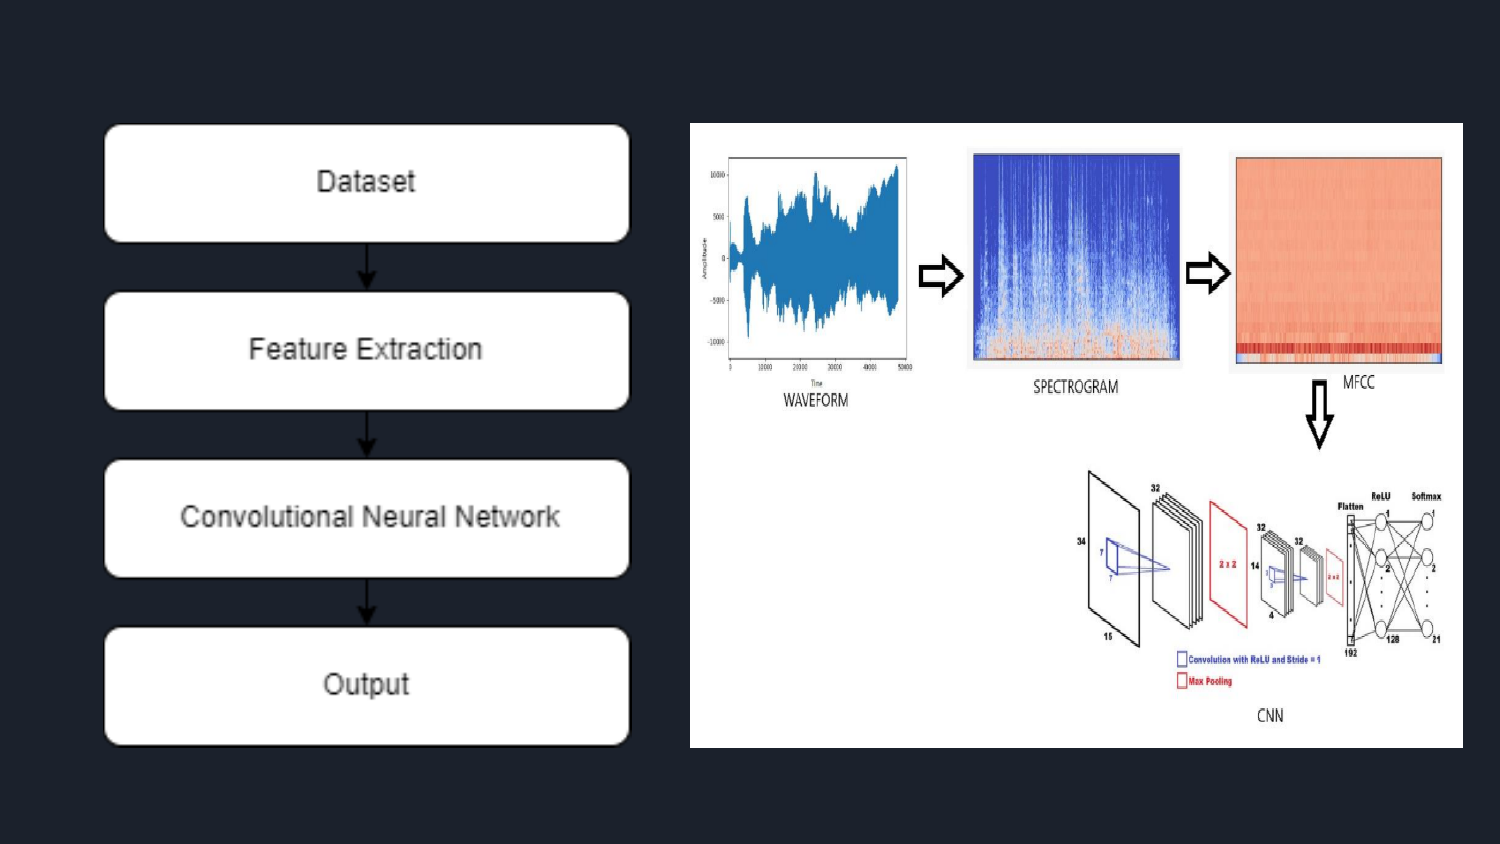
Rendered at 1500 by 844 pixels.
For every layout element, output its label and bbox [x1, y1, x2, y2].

picture [103, 123, 633, 748]
picture [689, 123, 1463, 748]
